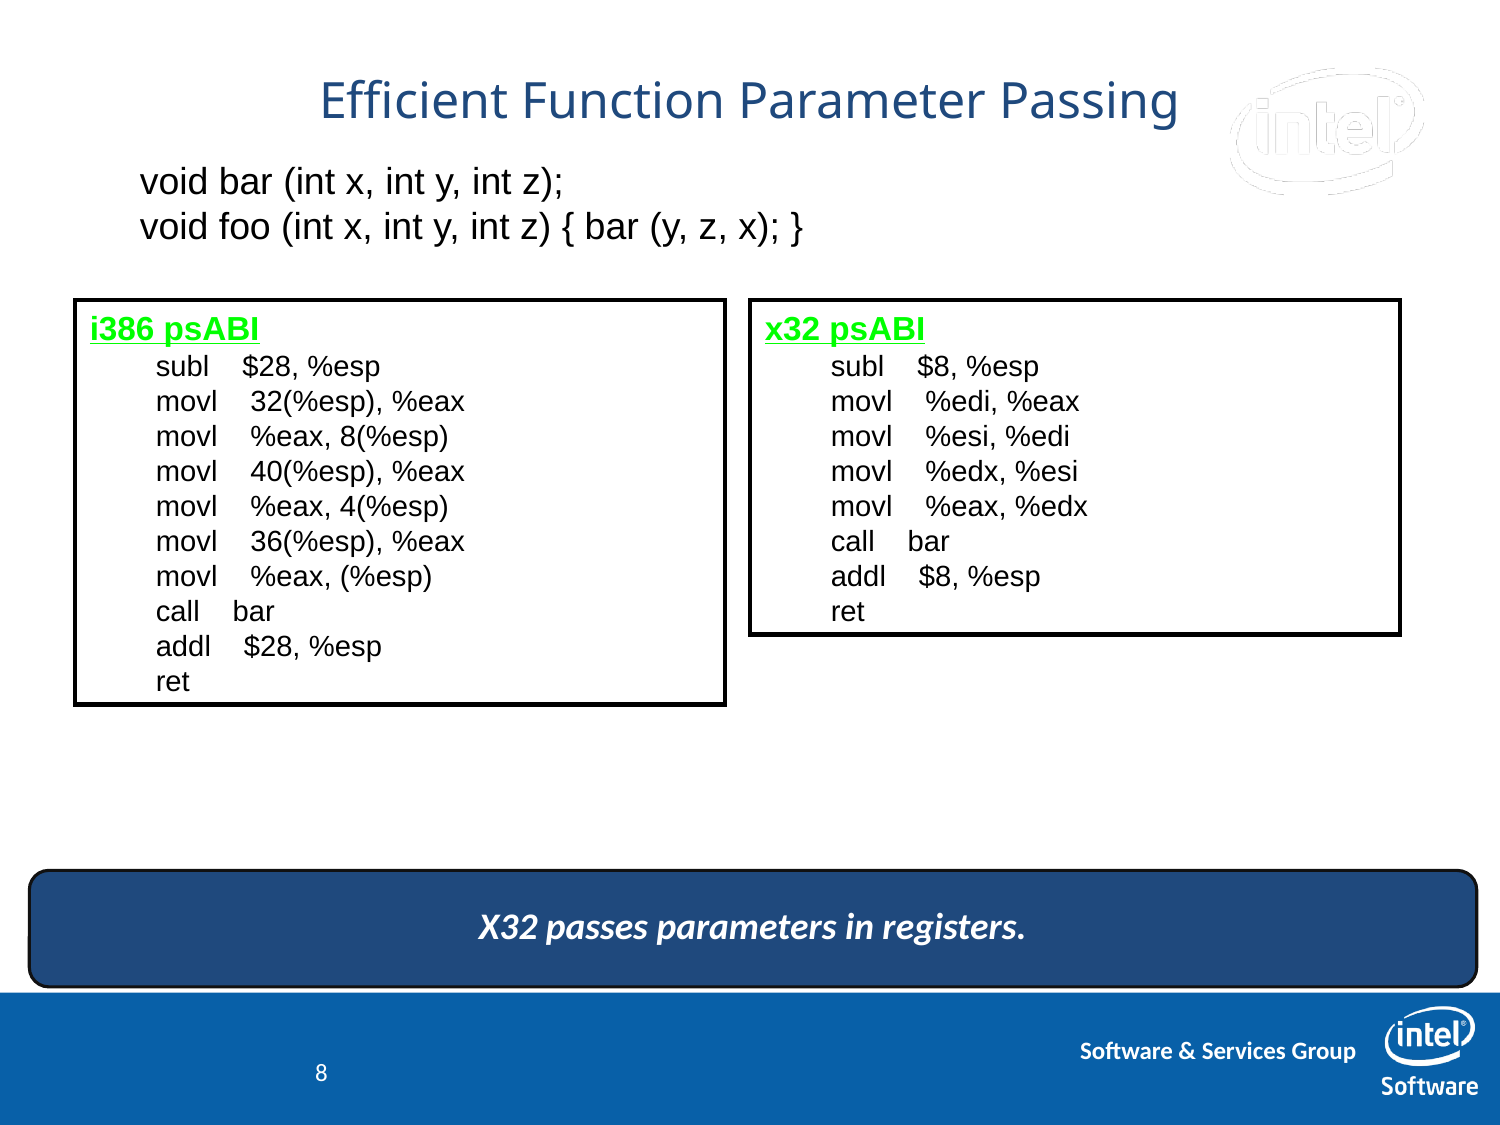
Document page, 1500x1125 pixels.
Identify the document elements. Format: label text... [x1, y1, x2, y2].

slide_number 8 [287, 1054, 356, 1105]
picture [1362, 987, 1500, 1103]
text_box void bar (int x, int y, int z); void foo (int x, int y, int z) { bar (y, z, x); } [49, 149, 1038, 300]
title Efficient Function Parameter Passing [74, 26, 1425, 172]
text_box x32 psABI subl $8, %esp movl %edi, %eax movl %esi, %edi movl %edx, %esi movl %eax, %edx call bar addl $8, %esp ret [750, 299, 1400, 635]
text_box X32 passes parameters in registers. [29, 870, 1477, 987]
text_box i386 psABI subl $28, %esp movl 32(%esp), %eax movl %eax, 8(%esp) movl 40(%esp), %eax movl %eax, 4(%esp) movl 36(%esp), %eax movl %eax, (%esp) call bar addl $28, %esp ret [75, 300, 725, 705]
picture [1229, 172, 1425, 196]
